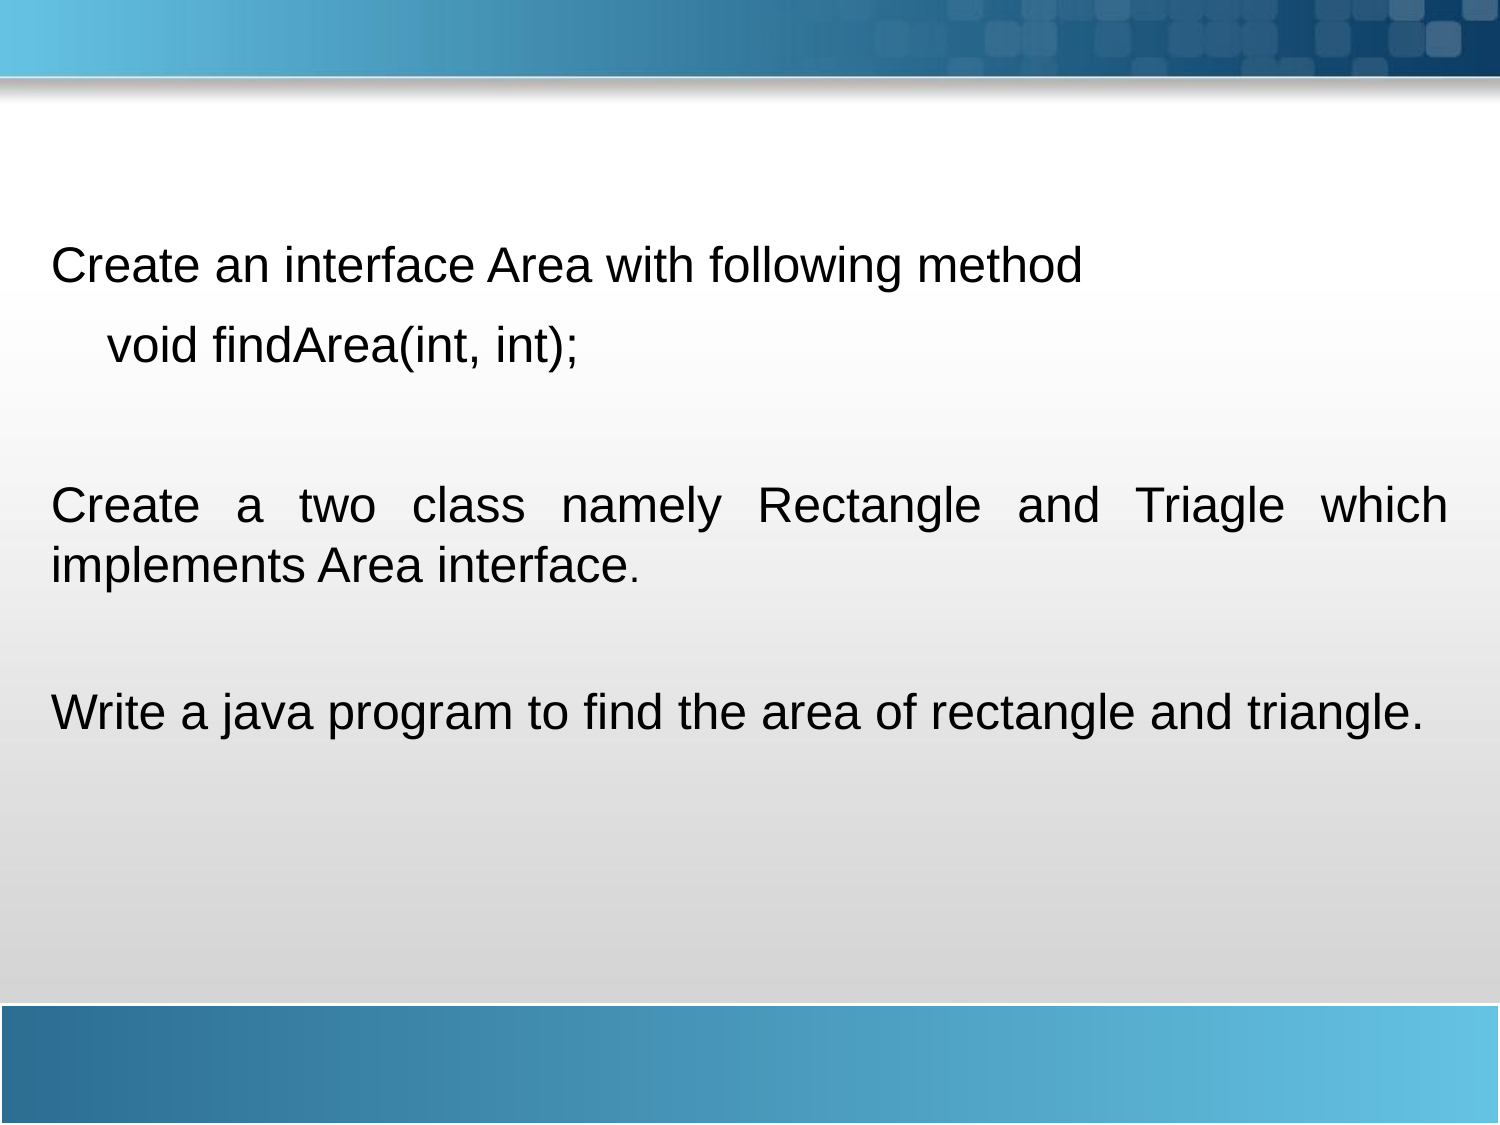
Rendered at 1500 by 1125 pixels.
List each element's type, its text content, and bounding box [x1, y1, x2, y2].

text_box [0, 1004, 1500, 1125]
picture [0, 0, 1500, 1004]
list Create an interface Area with following method void findArea(int, int); Create a two class namely Rectangle and Triagle which implements Area interface. Write a java program to find the area of rectangle and triangle. [50, 224, 1450, 763]
